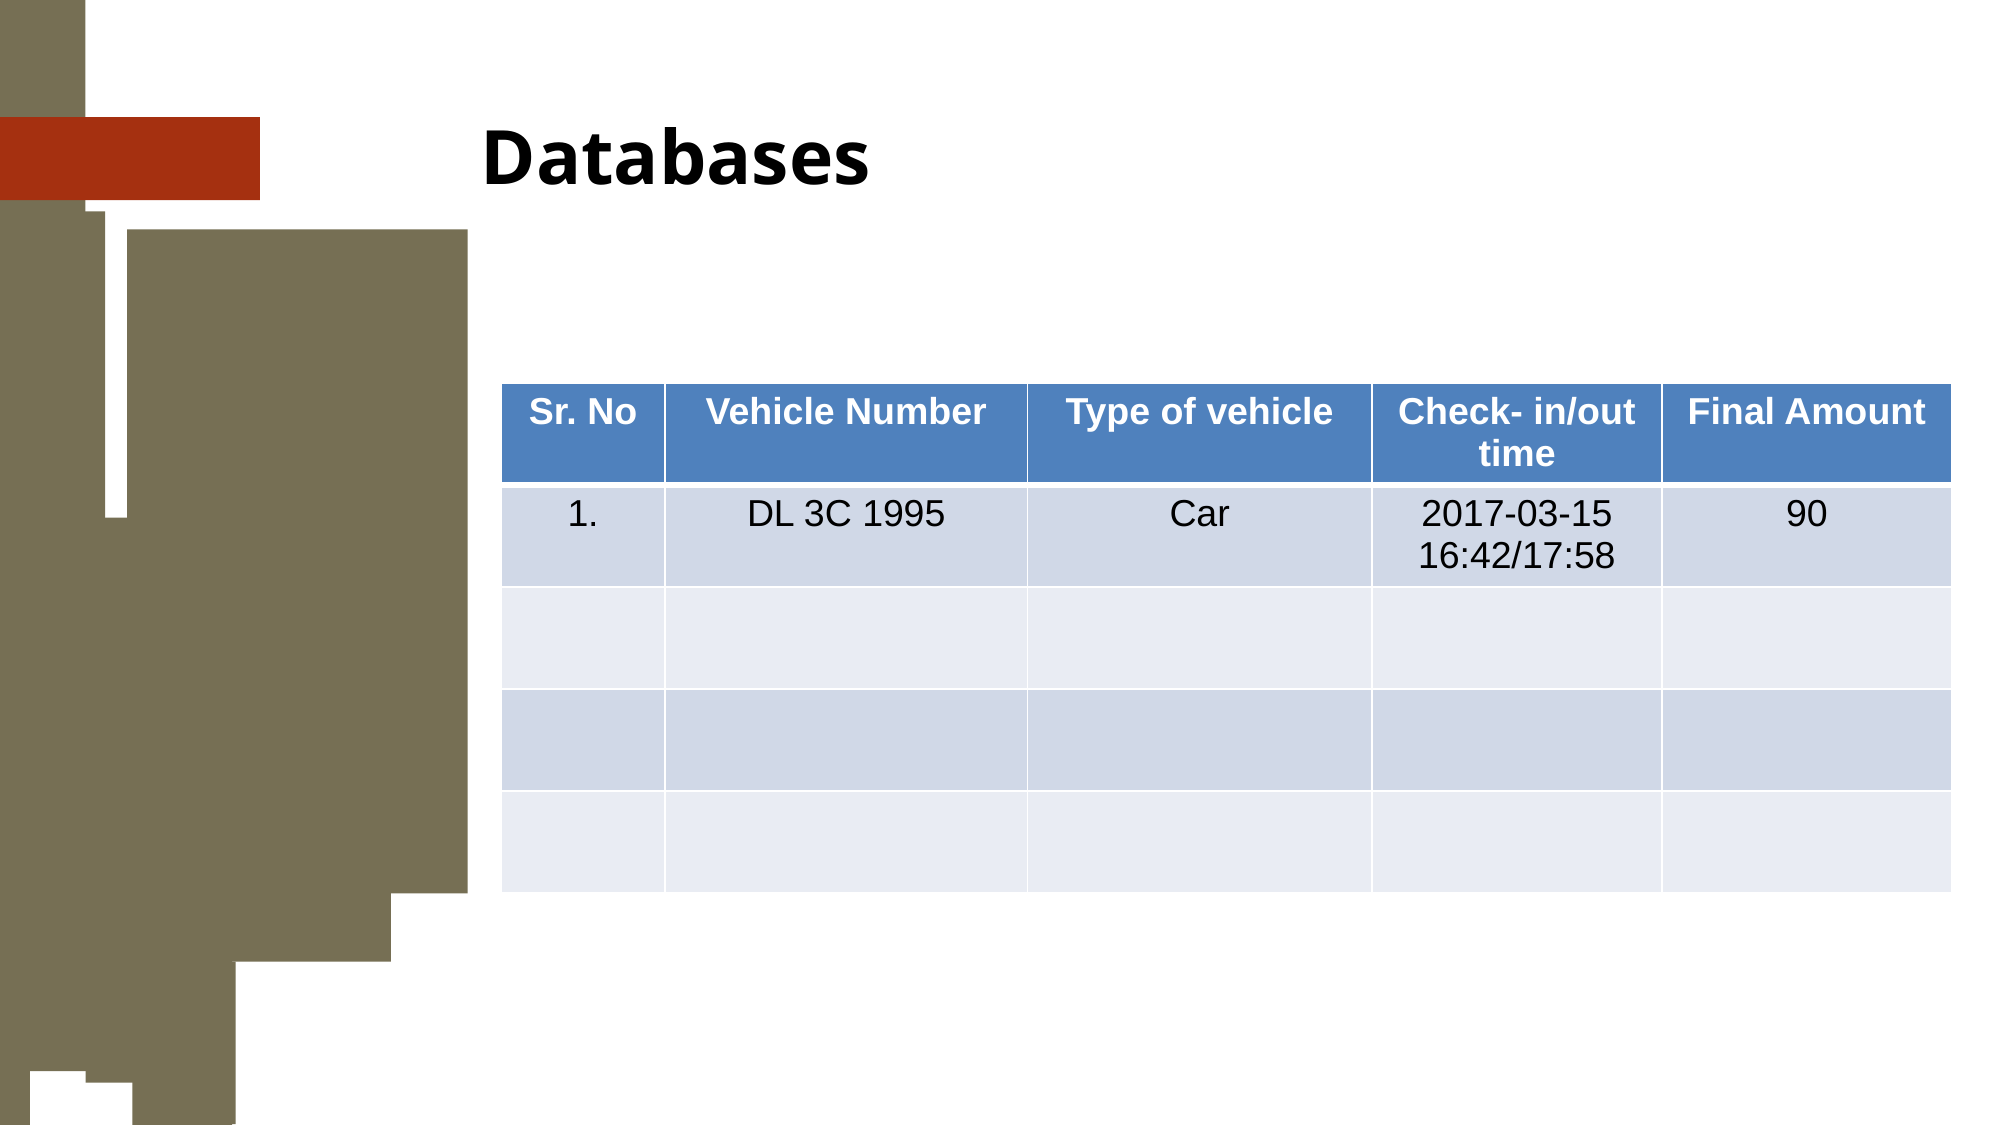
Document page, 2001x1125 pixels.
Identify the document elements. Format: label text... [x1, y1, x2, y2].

table_cell [1373, 588, 1661, 688]
table_header Sr. No [502, 384, 664, 482]
table_cell [502, 588, 664, 688]
text_box Databases [466, 102, 1156, 235]
table_header Type of vehicle [1028, 384, 1371, 482]
table_cell [1663, 690, 1951, 790]
table_cell DL 3C 1995 [666, 488, 1027, 586]
table_cell [1028, 588, 1371, 688]
table_cell [1028, 792, 1371, 892]
table_cell [1663, 792, 1951, 892]
table_header Final Amount [1663, 384, 1951, 482]
table_cell [1028, 690, 1371, 790]
table_cell [666, 690, 1027, 790]
table_cell [1663, 588, 1951, 688]
table_cell [666, 792, 1027, 892]
table_cell [1373, 792, 1661, 892]
table_cell [502, 792, 664, 892]
table_cell Car [1028, 488, 1371, 586]
table_header Vehicle Number [666, 384, 1027, 482]
table_cell 2017-03-15 16:42/17:58 [1373, 488, 1661, 586]
table_cell [502, 690, 664, 790]
table_cell 1. [502, 488, 664, 586]
table_header Check- in/out time [1373, 384, 1661, 482]
table_cell 90 [1663, 488, 1951, 586]
table_cell [1373, 690, 1661, 790]
table_cell [666, 588, 1027, 688]
text_box [466, 347, 1929, 690]
